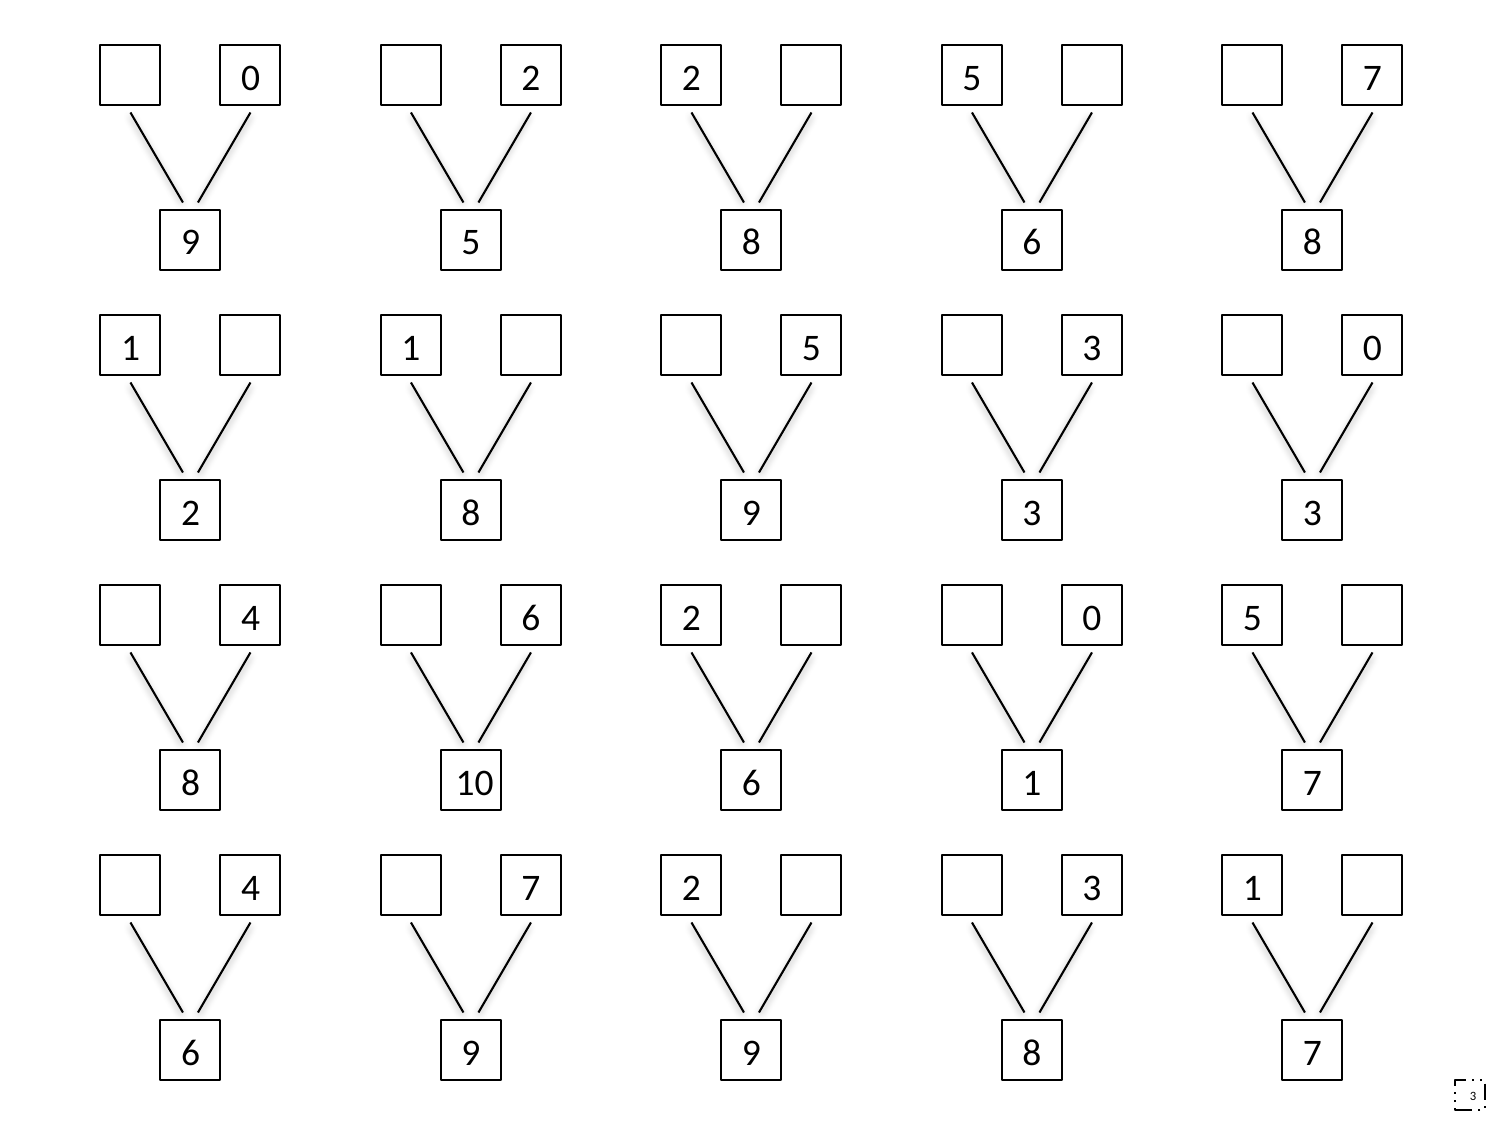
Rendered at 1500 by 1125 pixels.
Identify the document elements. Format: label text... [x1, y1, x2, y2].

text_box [971, 382, 1025, 473]
text_box 9 [160, 209, 221, 270]
text_box 3 [1282, 479, 1343, 540]
text_box [380, 584, 441, 645]
text_box 8 [1282, 209, 1343, 270]
text_box 9 [440, 1019, 501, 1080]
text_box 1 [1222, 854, 1283, 915]
text_box 0 [1061, 584, 1122, 645]
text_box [410, 652, 464, 743]
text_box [1039, 652, 1093, 743]
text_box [478, 652, 532, 743]
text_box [1039, 922, 1093, 1013]
text_box 6 [160, 1019, 221, 1080]
text_box [100, 584, 161, 645]
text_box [758, 922, 812, 1013]
text_box 6 [500, 584, 561, 645]
text_box [500, 314, 561, 375]
text_box 8 [440, 479, 501, 540]
text_box 3 [1454, 1079, 1485, 1110]
text_box [941, 584, 1002, 645]
text_box [941, 314, 1002, 375]
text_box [197, 652, 251, 743]
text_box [1319, 922, 1373, 1013]
text_box 3 [1061, 854, 1122, 915]
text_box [1319, 112, 1373, 203]
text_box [1252, 382, 1306, 473]
text_box 0 [220, 44, 281, 105]
text_box [781, 584, 842, 645]
text_box 2 [160, 479, 221, 540]
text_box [691, 652, 745, 743]
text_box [410, 922, 464, 1013]
text_box 5 [941, 44, 1002, 105]
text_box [197, 922, 251, 1013]
text_box 5 [440, 209, 501, 270]
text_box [1319, 652, 1373, 743]
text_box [758, 382, 812, 473]
text_box 8 [1001, 1019, 1062, 1080]
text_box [478, 112, 532, 203]
text_box 7 [1282, 749, 1343, 810]
text_box [661, 314, 722, 375]
text_box 2 [661, 584, 722, 645]
text_box [380, 44, 441, 105]
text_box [691, 382, 745, 473]
text_box 7 [500, 854, 561, 915]
text_box 10 [440, 749, 501, 810]
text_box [130, 922, 184, 1013]
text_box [130, 112, 184, 203]
text_box [220, 314, 281, 375]
text_box 2 [500, 44, 561, 105]
text_box 1 [380, 314, 441, 375]
text_box 9 [721, 1019, 782, 1080]
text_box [691, 922, 745, 1013]
text_box [100, 854, 161, 915]
text_box 1 [100, 314, 161, 375]
text_box 5 [1222, 584, 1283, 645]
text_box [971, 652, 1025, 743]
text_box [197, 382, 251, 473]
text_box [1342, 854, 1403, 915]
text_box [380, 854, 441, 915]
text_box [1222, 314, 1283, 375]
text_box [1319, 382, 1373, 473]
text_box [197, 112, 251, 203]
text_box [971, 112, 1025, 203]
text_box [1039, 112, 1093, 203]
text_box [941, 854, 1002, 915]
text_box 6 [721, 749, 782, 810]
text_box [478, 922, 532, 1013]
text_box 5 [781, 314, 842, 375]
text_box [410, 382, 464, 473]
text_box 6 [1001, 209, 1062, 270]
text_box 4 [220, 854, 281, 915]
text_box [100, 44, 161, 105]
text_box 2 [661, 44, 722, 105]
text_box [1252, 922, 1306, 1013]
text_box 3 [1061, 314, 1122, 375]
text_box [1252, 652, 1306, 743]
text_box 8 [721, 209, 782, 270]
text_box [130, 652, 184, 743]
text_box 3 [1001, 479, 1062, 540]
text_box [410, 112, 464, 203]
text_box [1222, 44, 1283, 105]
text_box 2 [661, 854, 722, 915]
text_box 0 [1342, 314, 1403, 375]
text_box 8 [160, 749, 221, 810]
text_box 9 [721, 479, 782, 540]
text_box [758, 652, 812, 743]
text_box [478, 382, 532, 473]
text_box 4 [220, 584, 281, 645]
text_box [1039, 382, 1093, 473]
text_box [1342, 584, 1403, 645]
text_box 7 [1342, 44, 1403, 105]
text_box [758, 112, 812, 203]
text_box [781, 854, 842, 915]
text_box [781, 44, 842, 105]
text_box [130, 382, 184, 473]
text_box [1252, 112, 1306, 203]
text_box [971, 922, 1025, 1013]
text_box [1061, 44, 1122, 105]
text_box 7 [1282, 1019, 1343, 1080]
text_box 1 [1001, 749, 1062, 810]
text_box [691, 112, 745, 203]
